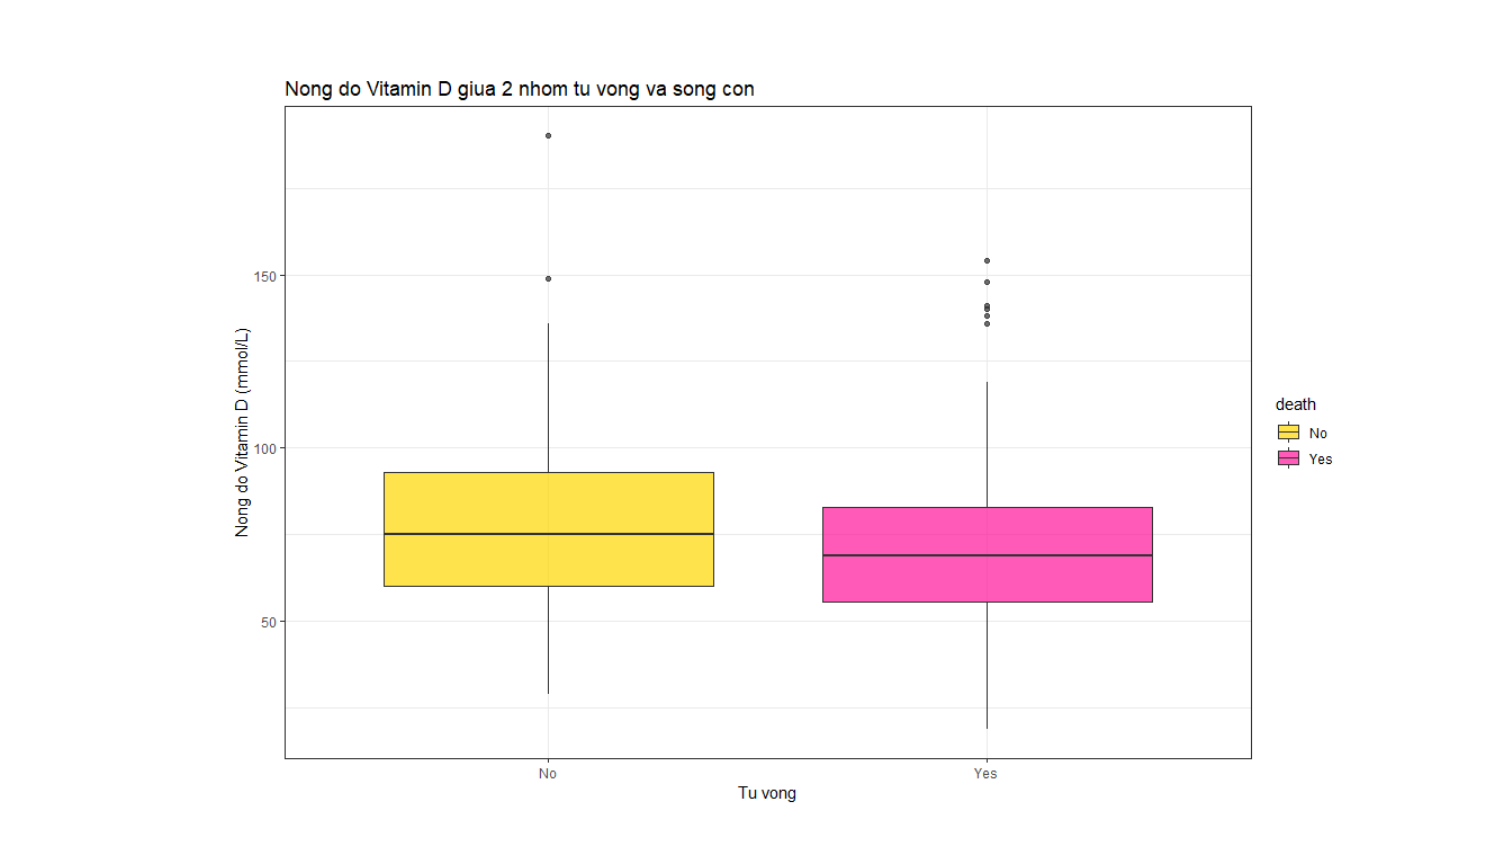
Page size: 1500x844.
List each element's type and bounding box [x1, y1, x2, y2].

picture [224, 71, 1351, 811]
